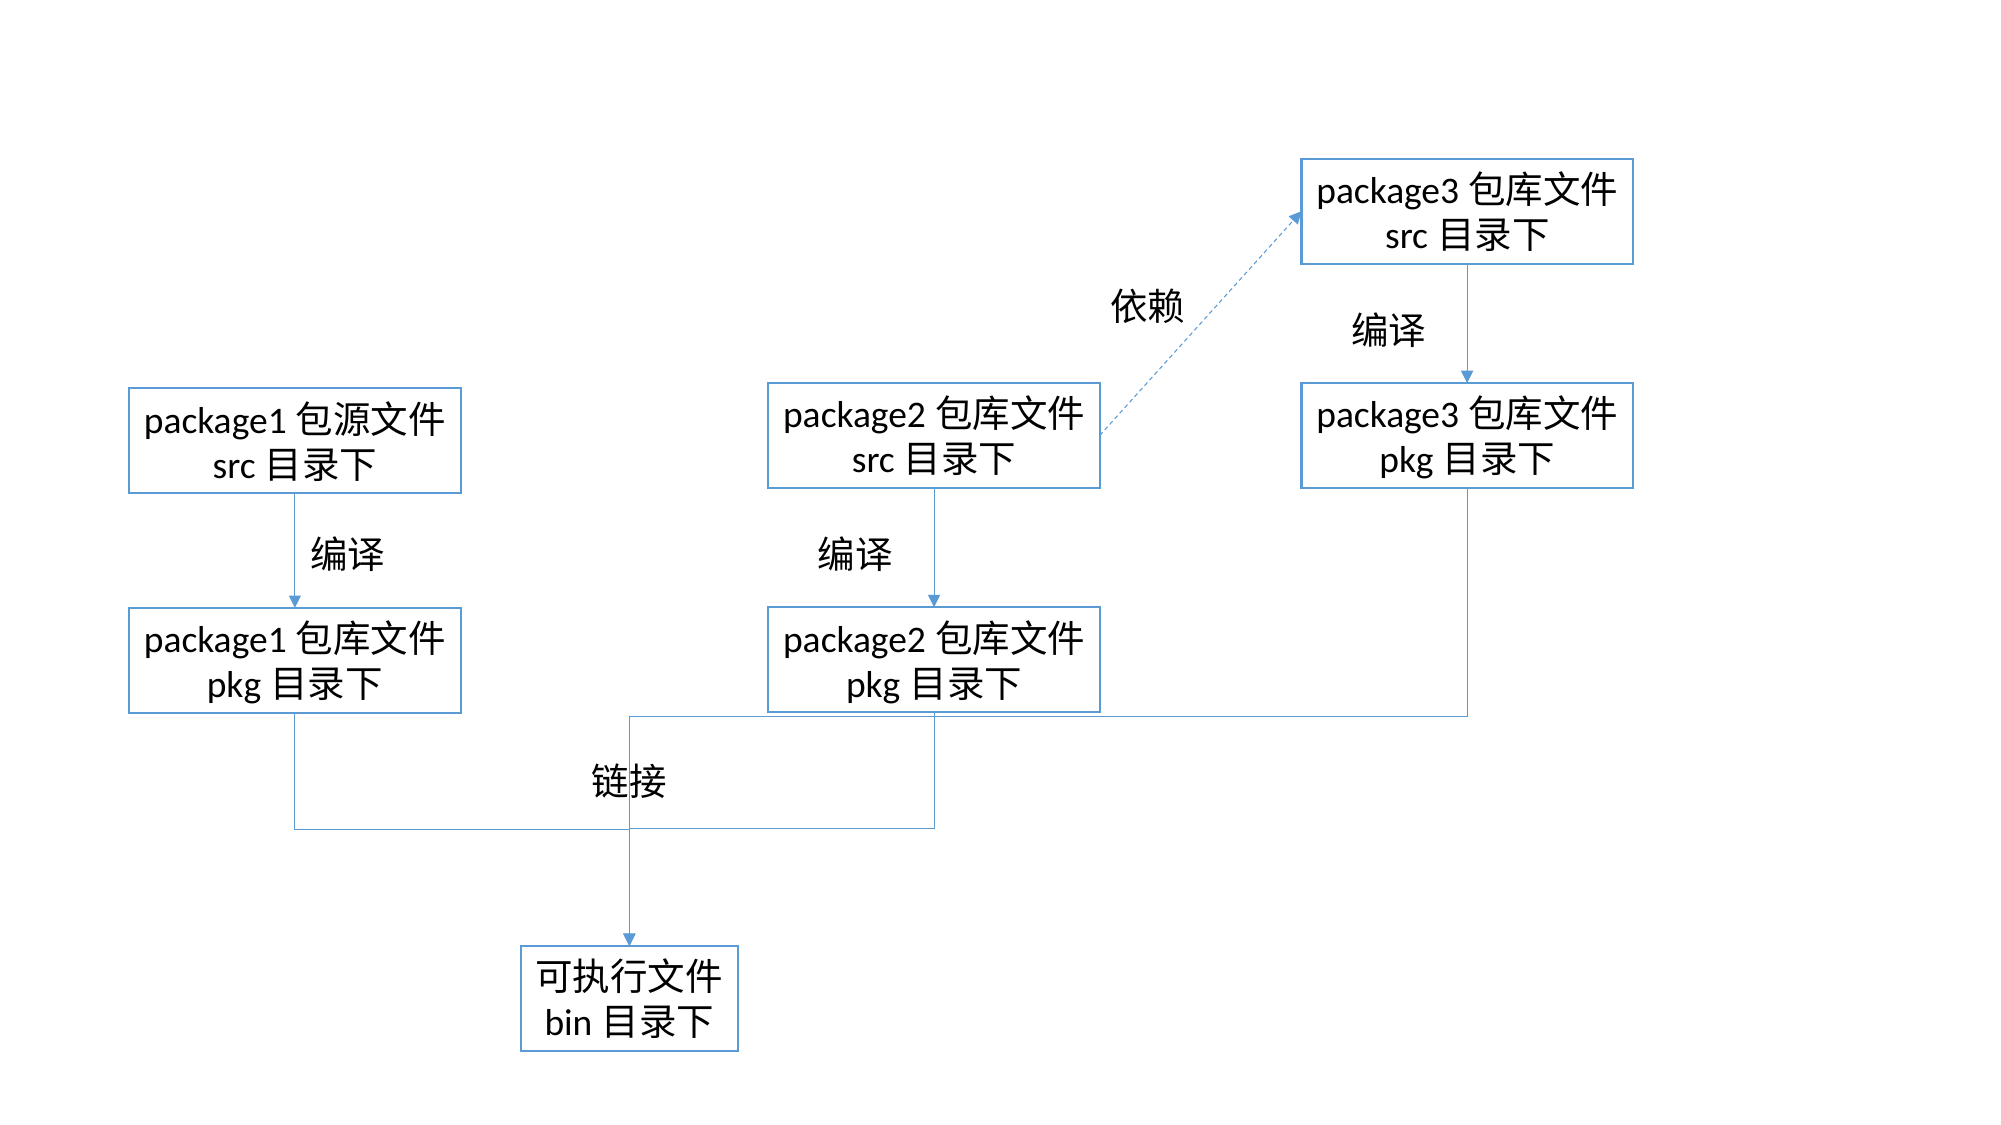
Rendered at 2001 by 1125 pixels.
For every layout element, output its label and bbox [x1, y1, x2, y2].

text_box [131, 158, 1631, 1052]
